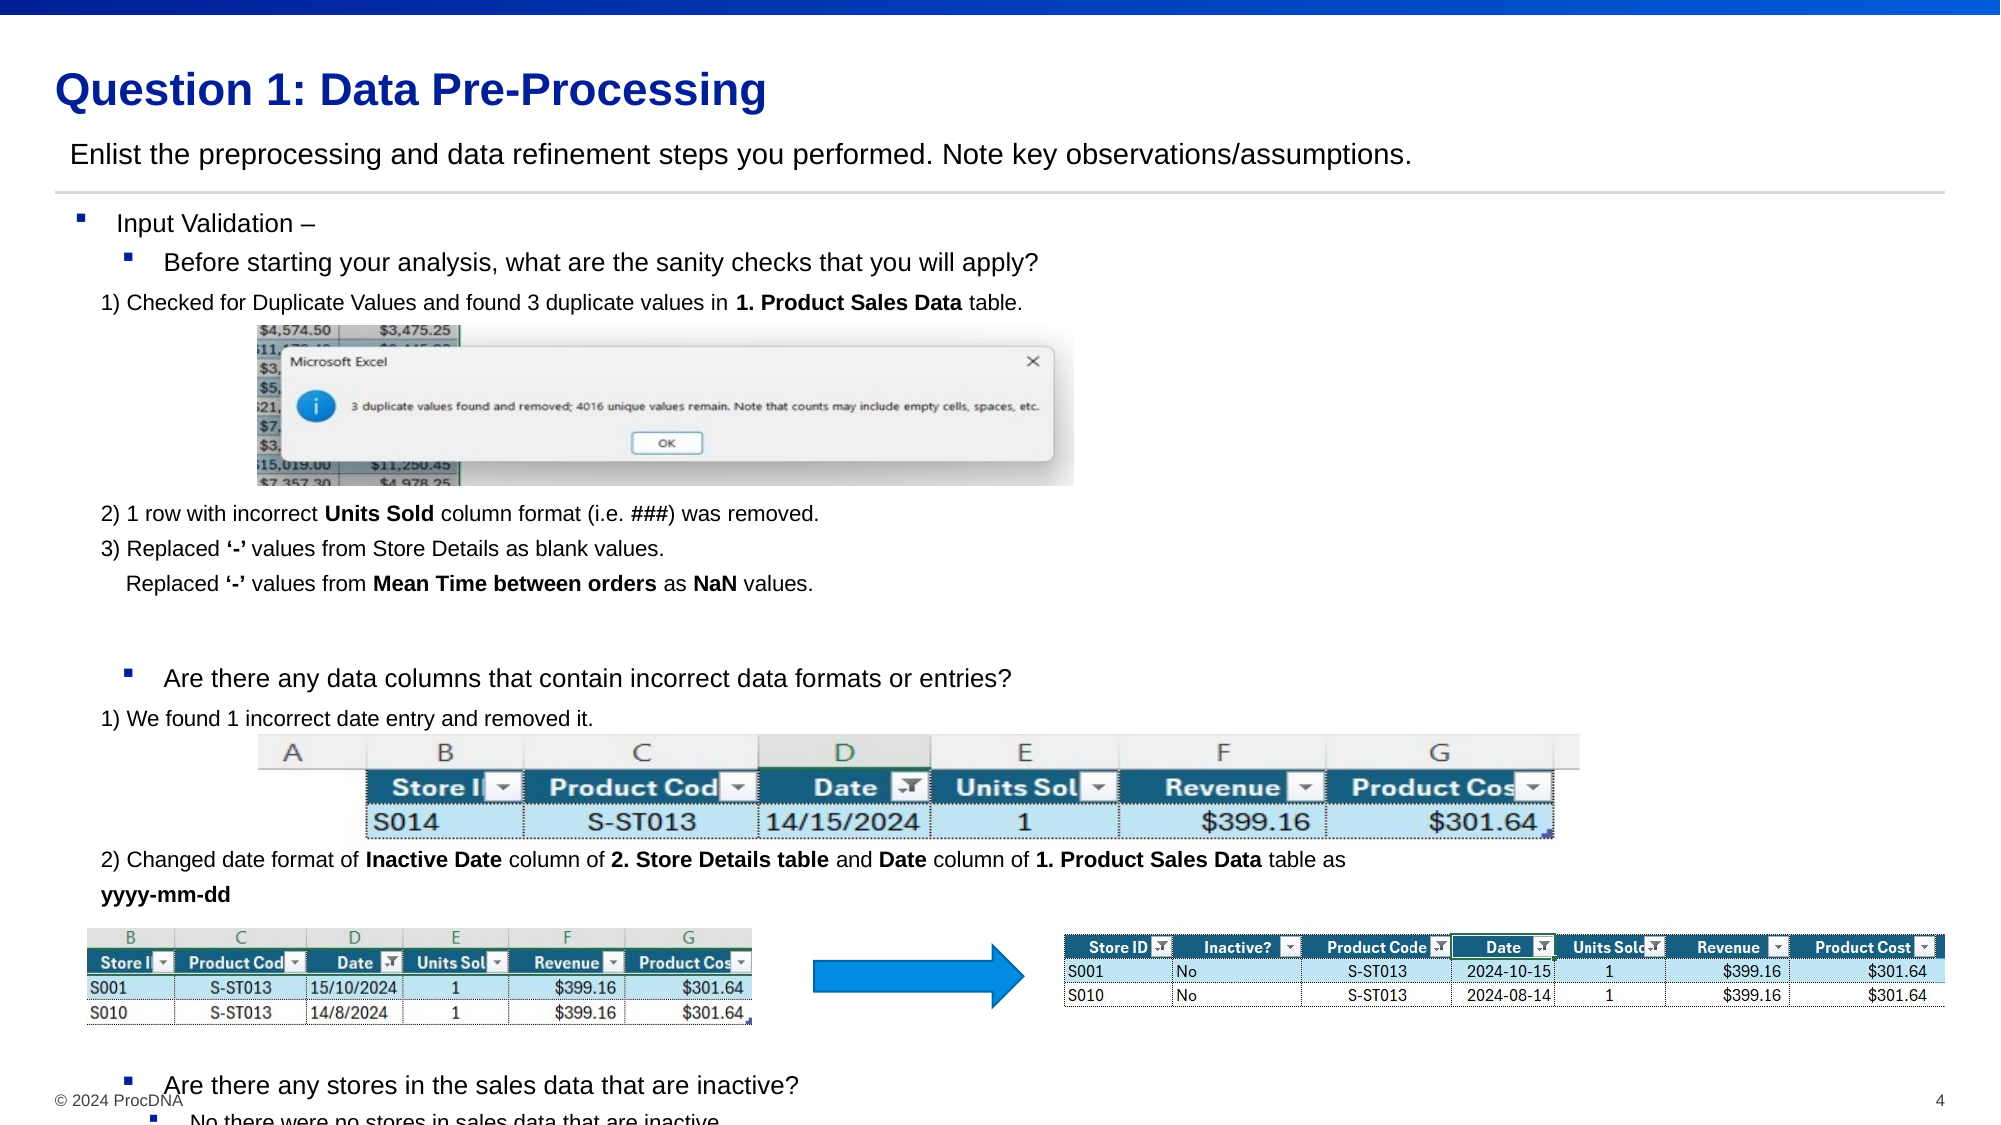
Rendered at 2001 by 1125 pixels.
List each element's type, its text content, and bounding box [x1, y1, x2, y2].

text_box [813, 942, 1025, 1010]
picture [257, 325, 1074, 486]
text_box Enlist the preprocessing and data refinement steps you performed. Note key observations/assumptions. [54, 126, 1945, 180]
picture [257, 734, 1580, 849]
list Input Validation – Before starting your analysis, what are the sanity checks that you will apply? 1) Checked for Duplicate Values and found 3 duplicate values in 1. Product Sales Data table. 2) 1 row with incorrect Units Sold column format (i.e. ###) was removed. 3) Replaced ‘-’ values from Store Details as blank values. Replaced ‘-’ values from Mean Time between orders as NaN values. Are there any data columns that contain incorrect data formats or entries? 1) We found 1 incorrect date entry and removed it. 2) Changed date format of Inactive Date column of 2. Store Details table and Date column of 1. Product Sales Data table as yyyy-mm-dd Are there any stores in the sales data that are inactive? No there were no stores in sales data that are inactive. [54, 209, 1945, 1125]
picture [1055, 922, 1945, 1015]
title Question 1: Data Pre-Processing [54, 60, 1945, 126]
picture [87, 928, 752, 1025]
